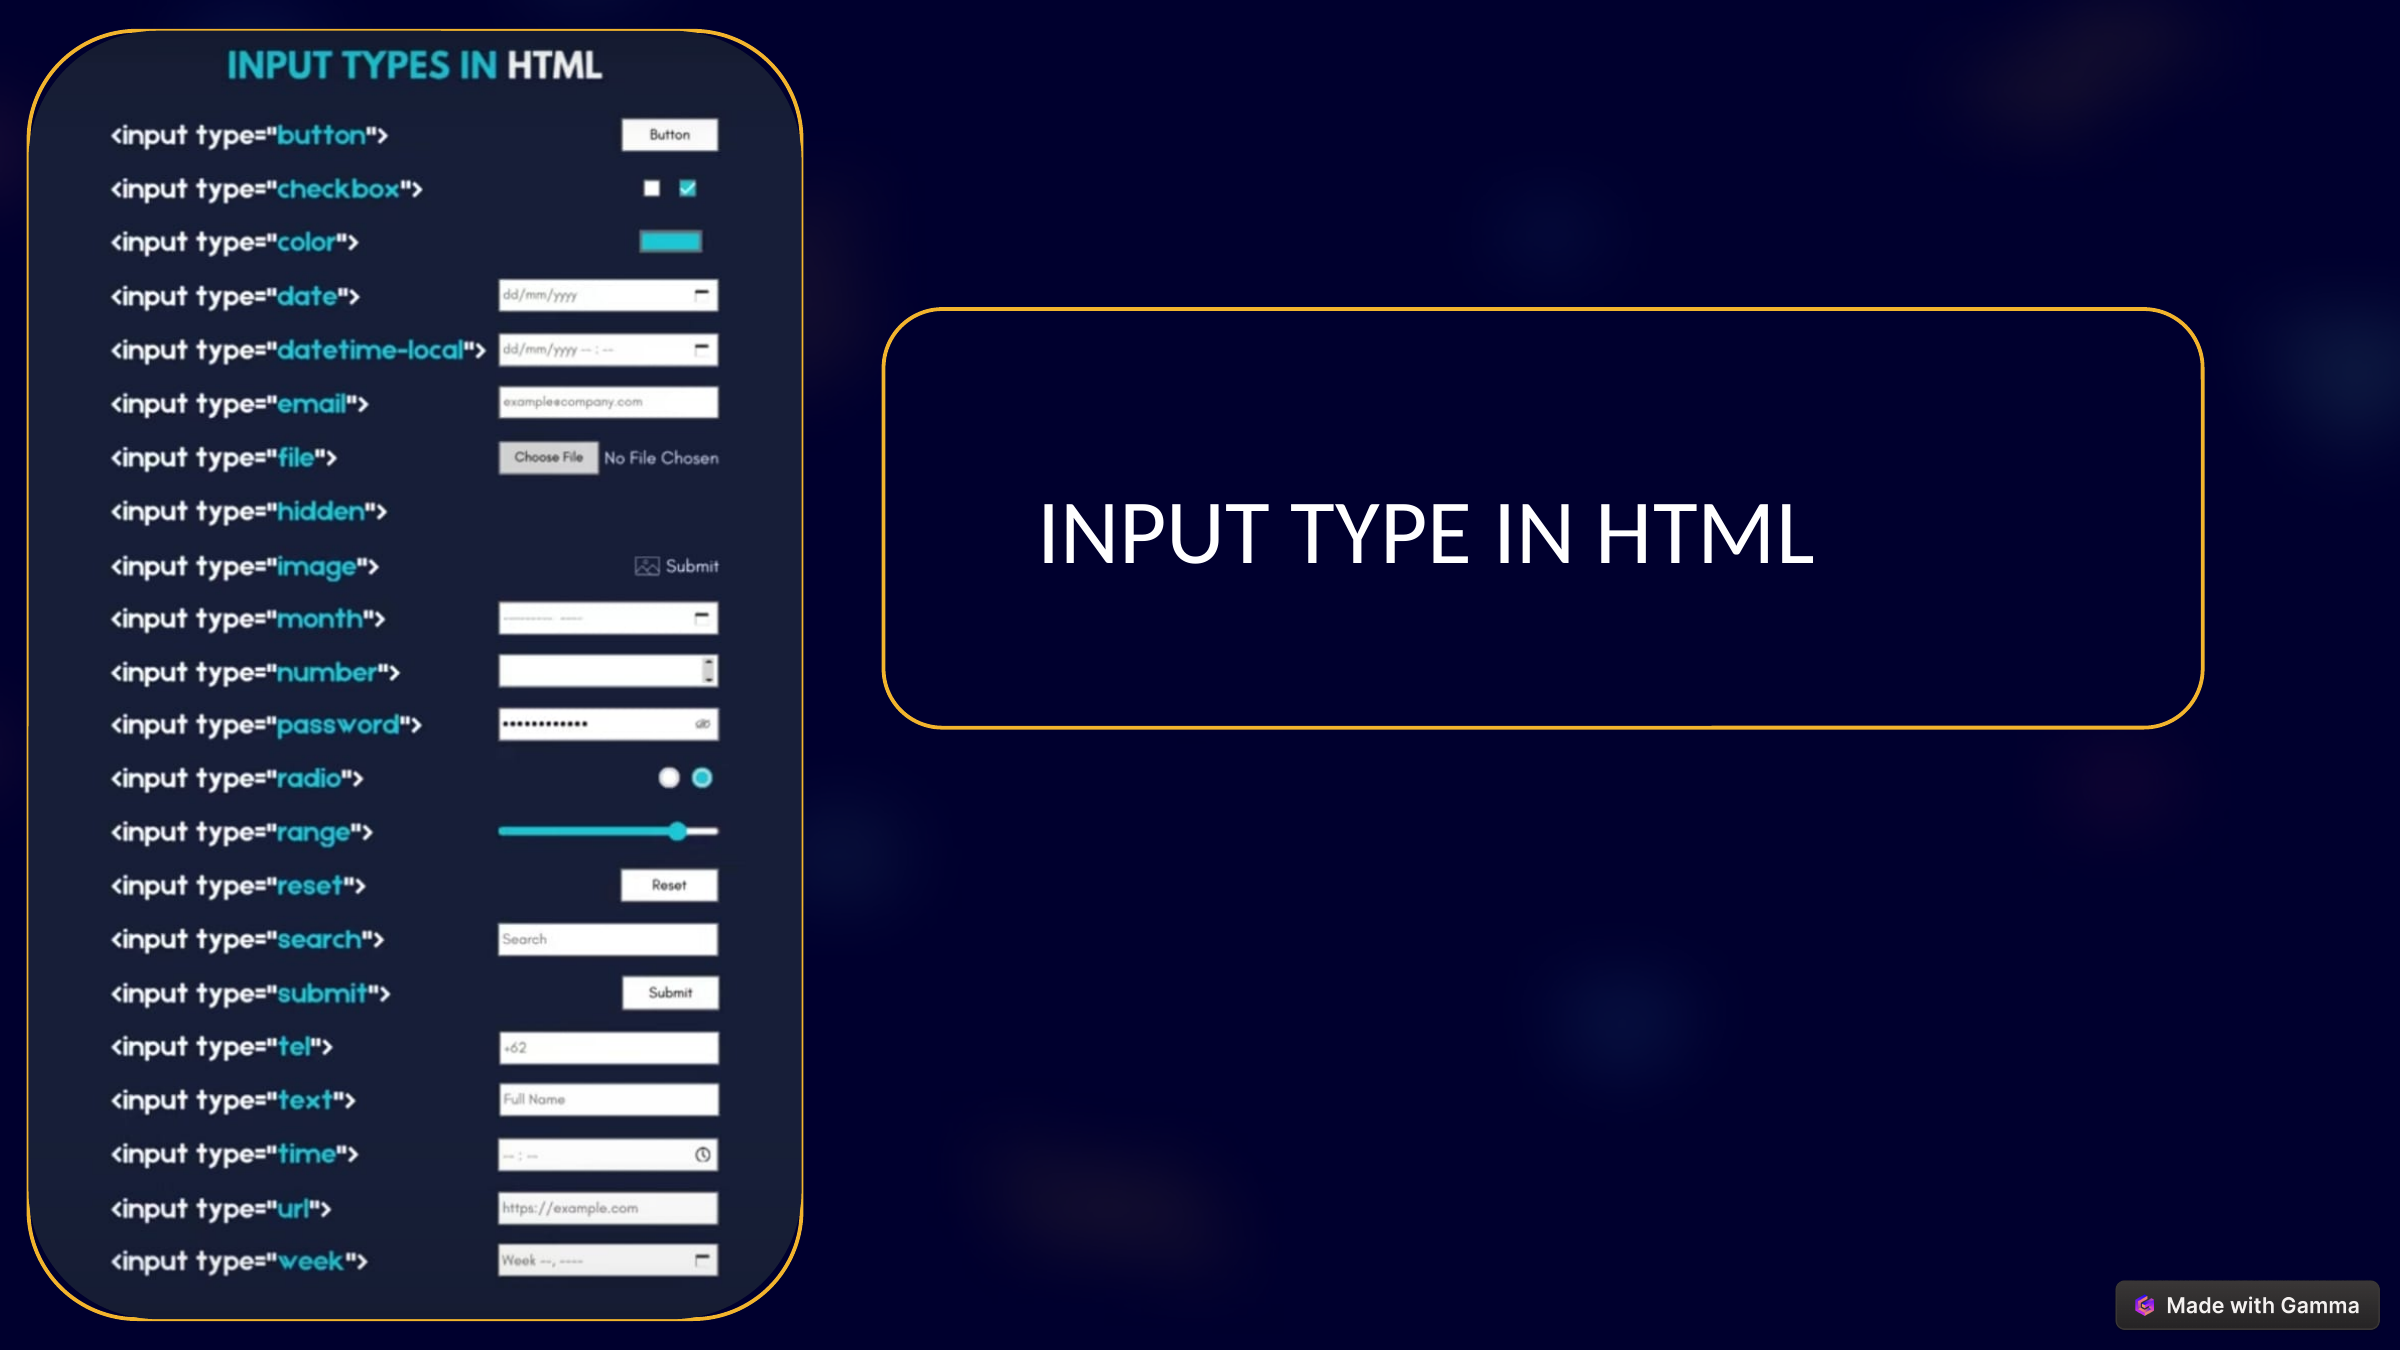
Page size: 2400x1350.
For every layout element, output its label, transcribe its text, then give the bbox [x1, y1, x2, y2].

picture [2106, 1271, 2389, 1339]
picture [28, 30, 802, 1320]
text_box INPUT TYPE IN HTML [1037, 467, 2263, 699]
text_box [883, 309, 2203, 728]
